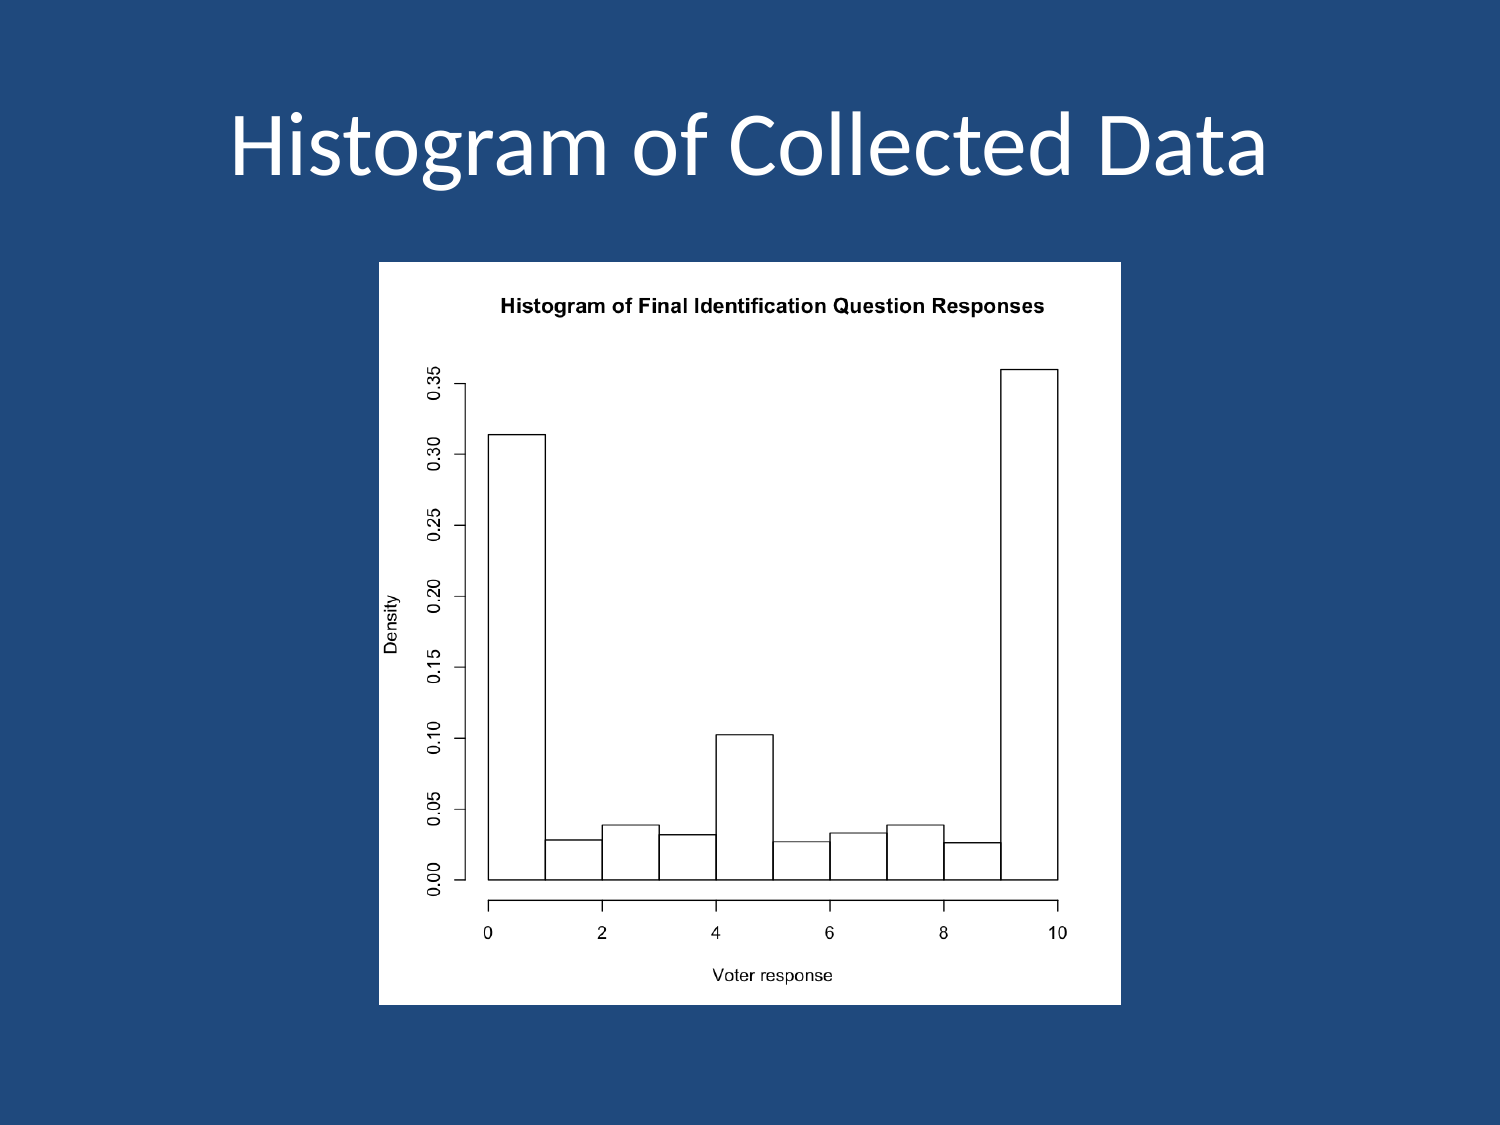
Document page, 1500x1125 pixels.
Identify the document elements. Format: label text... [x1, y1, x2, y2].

title Histogram of Collected Data [75, 45, 1425, 233]
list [74, 262, 1426, 1006]
